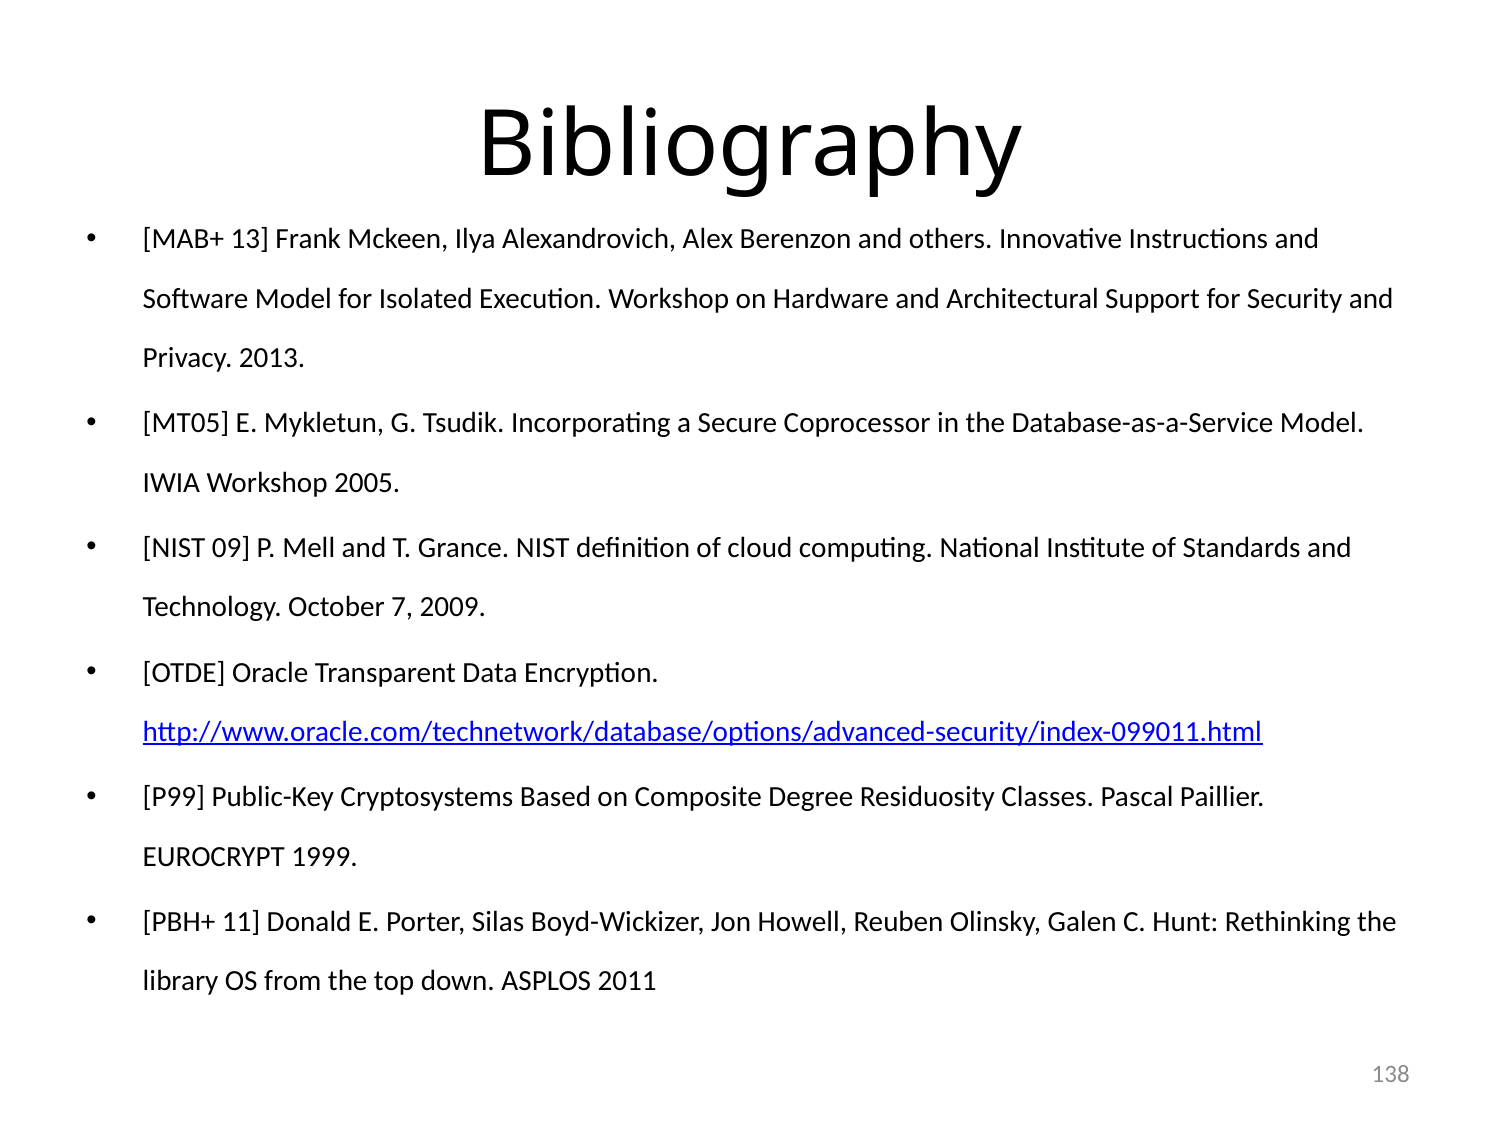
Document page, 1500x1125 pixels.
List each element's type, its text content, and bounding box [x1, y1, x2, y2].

slide_number 138 [1074, 1042, 1425, 1103]
title Bibliography [75, 45, 1425, 233]
list [MAB+ 13] Frank Mckeen, Ilya Alexandrovich, Alex Berenzon and others. Innovative Instructions and Software Model for Isolated Execution. Workshop on Hardware and Architectural Support for Security and Privacy. 2013. [MT05] E. Mykletun, G. Tsudik. Incorporating a Secure Coprocessor in the Database-as-a-Service Model. IWIA Workshop 2005. [NIST 09] P. Mell and T. Grance. NIST definition of cloud computing. National Institute of Standards and Technology. October 7, 2009. [OTDE] Oracle Transparent Data Encryption. http://www.oracle.com/technetwork/database/options/advanced-security/index-099011.html [P99] Public-Key Cryptosystems Based on Composite Degree Residuosity Classes. Pascal Paillier. EUROCRYPT 1999. [PBH+ 11] Donald E. Porter, Silas Boyd-Wickizer, Jon Howell, Reuben Olinsky, Galen C. Hunt: Rethinking the library OS from the top down. ASPLOS 2011 [71, 187, 1422, 1063]
